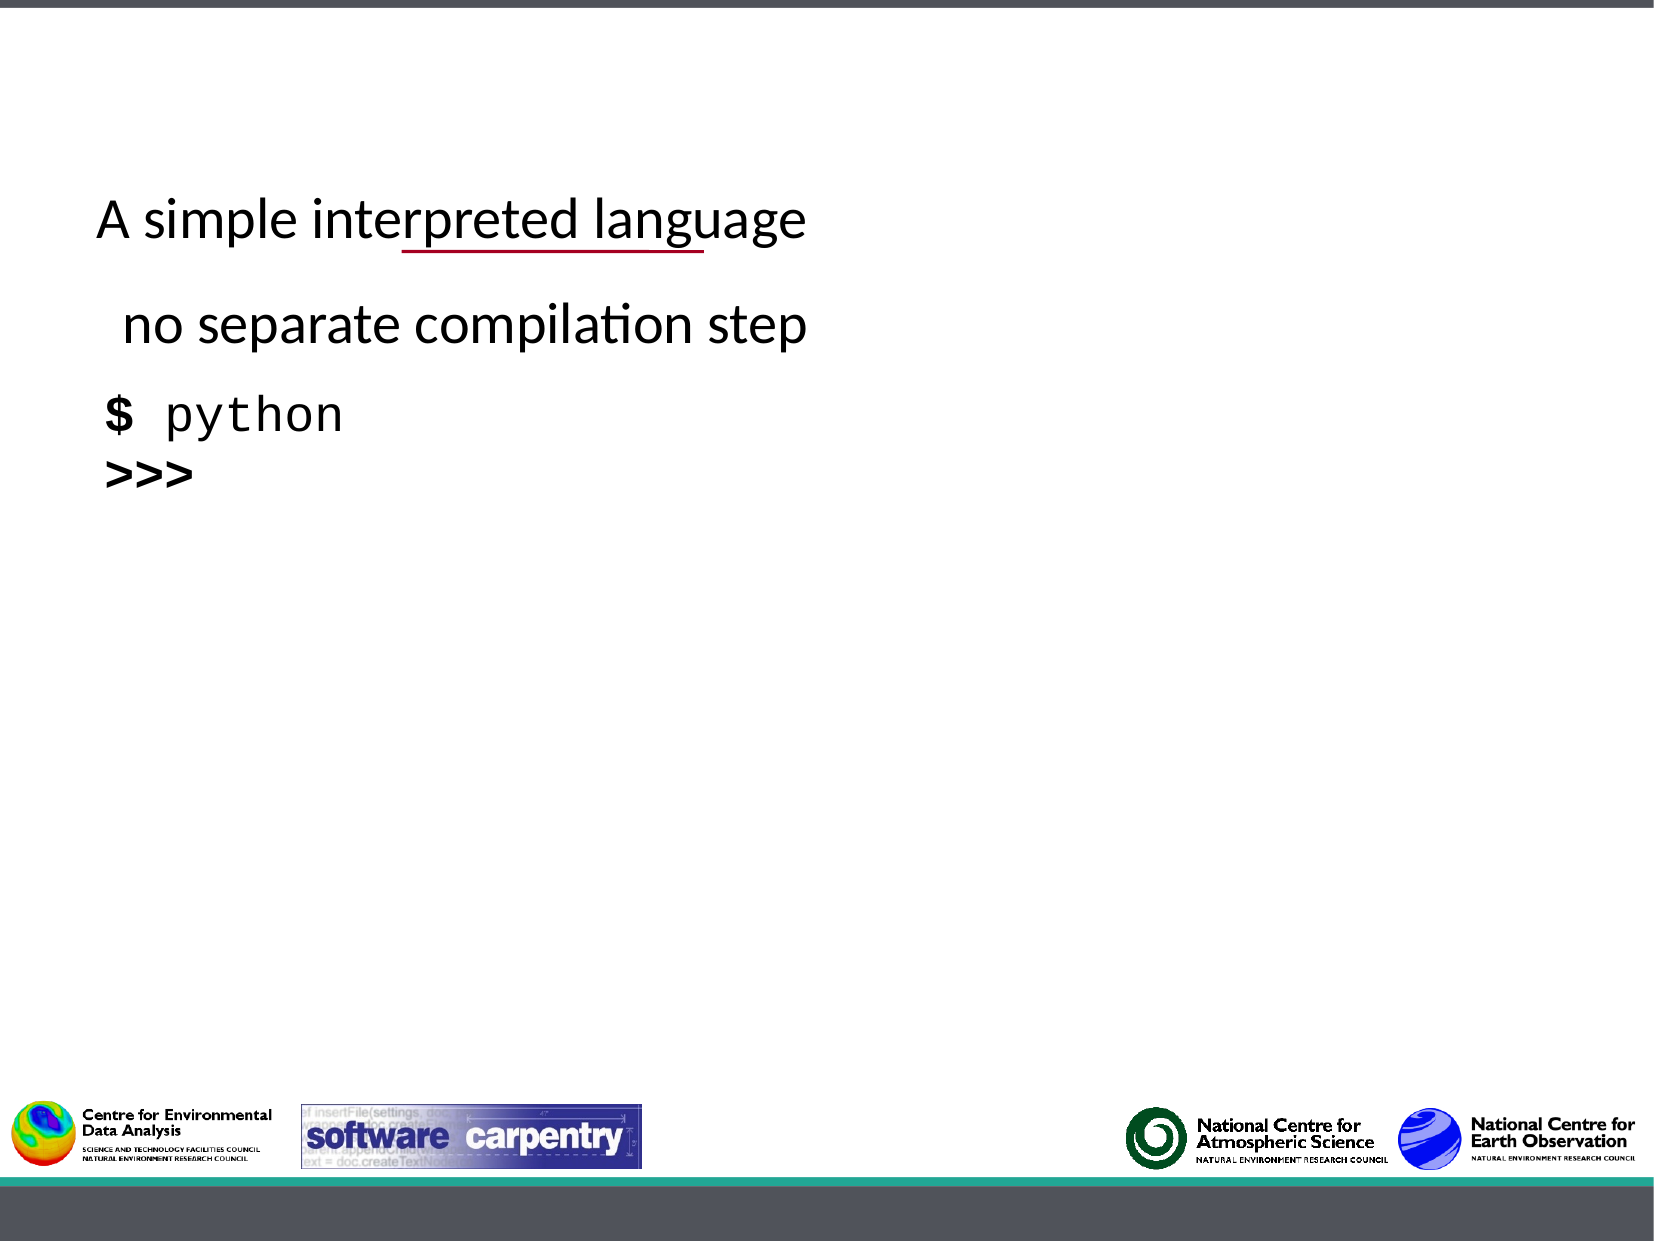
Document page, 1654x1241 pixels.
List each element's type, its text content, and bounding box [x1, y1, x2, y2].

text_box A simple interpreted language no separate compilation step [81, 137, 974, 363]
picture [0, 0, 1654, 1241]
text_box $ python >>> [89, 374, 1512, 762]
